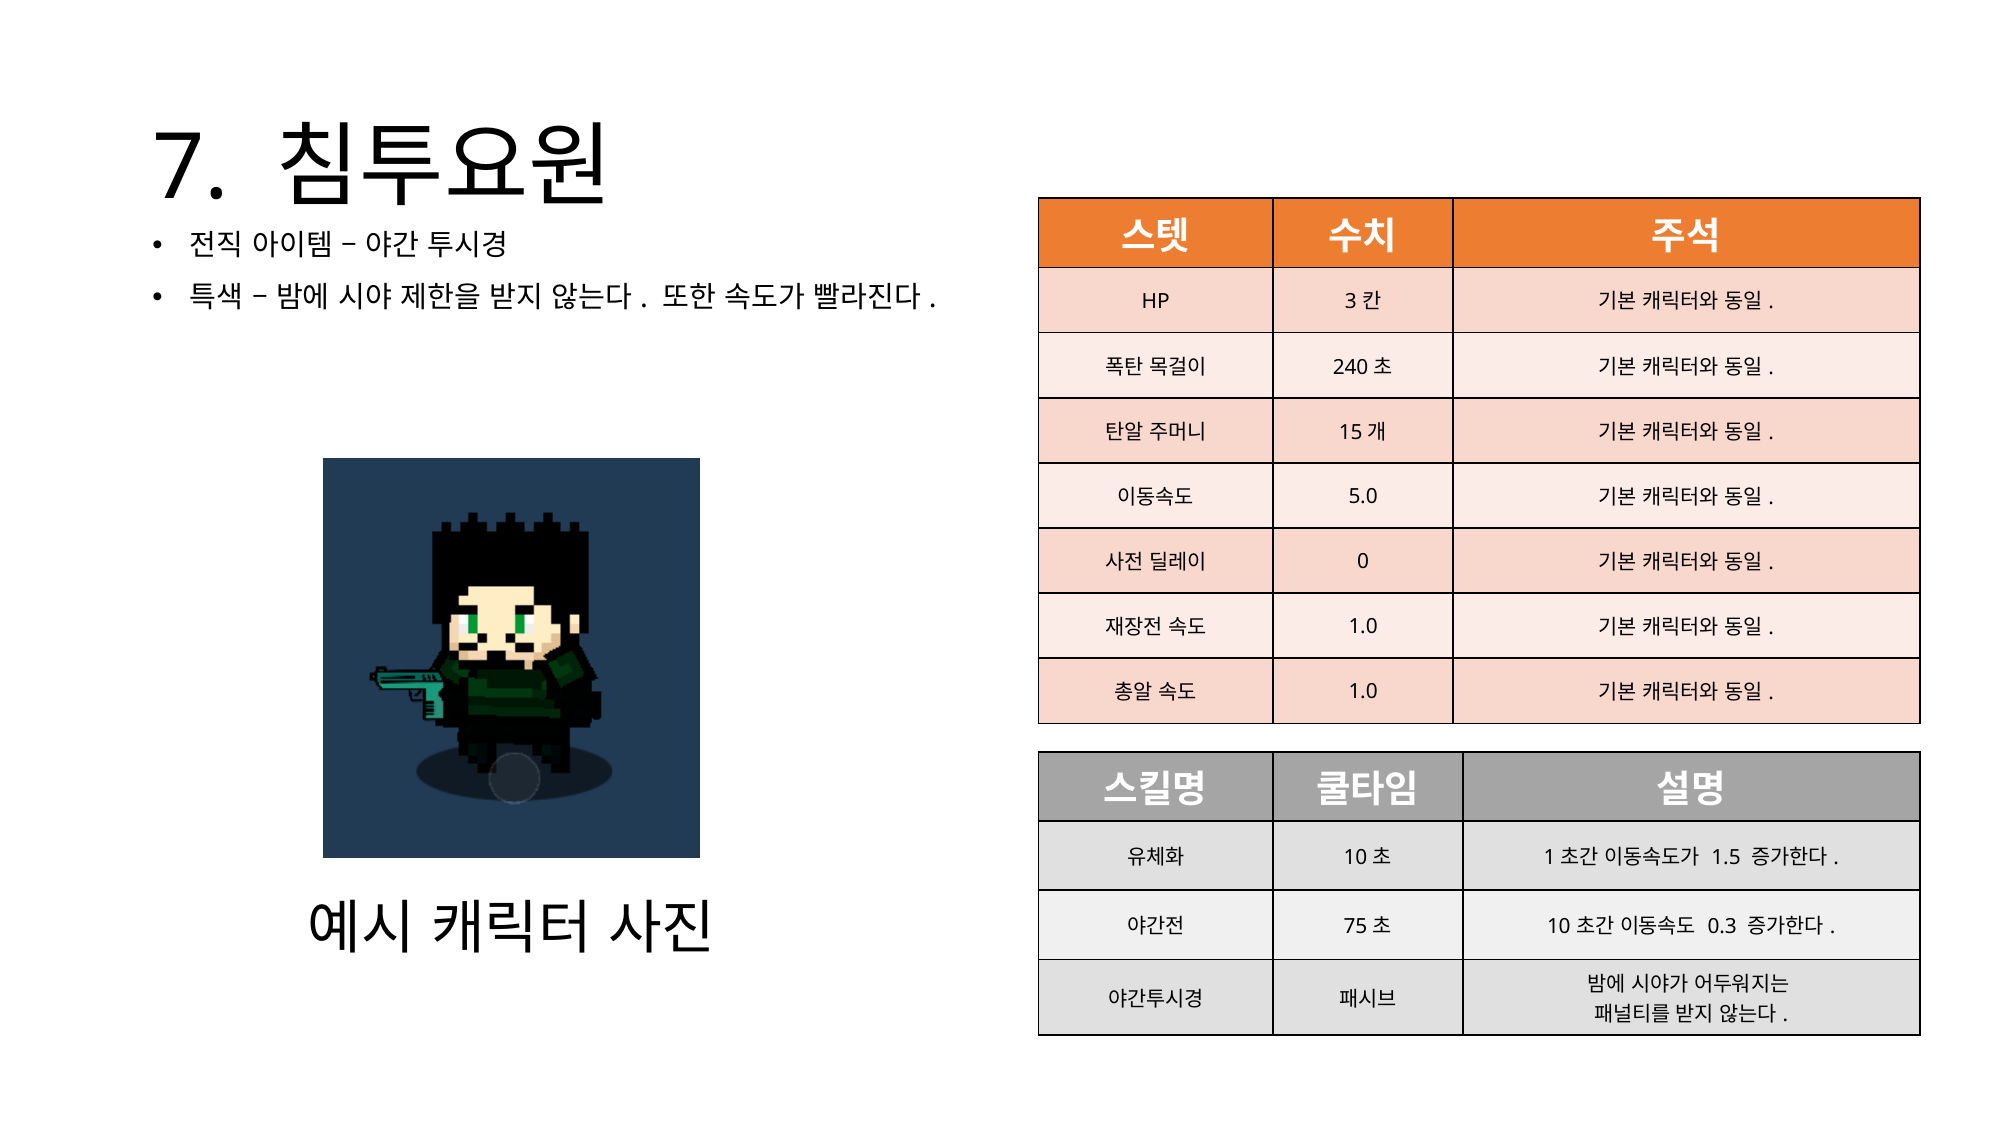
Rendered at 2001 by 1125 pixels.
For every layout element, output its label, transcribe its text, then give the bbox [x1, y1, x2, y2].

table_cell 기본 캐릭터와 동일. [1454, 399, 1919, 462]
table_cell 15개 [1274, 399, 1452, 462]
table_cell 10초간 이동속도 0.3 증가한다. [1464, 891, 1919, 959]
text_box 예시 캐릭터 사진 [80, 880, 943, 973]
table_cell 유체화 [1039, 822, 1272, 889]
table_cell 5.0 [1274, 464, 1452, 527]
table_cell 기본 캐릭터와 동일. [1454, 464, 1919, 527]
table_cell 1.0 [1274, 594, 1452, 657]
table_cell HP [1039, 268, 1272, 332]
title 7. 침투요원 [137, 59, 1863, 278]
picture [322, 458, 700, 858]
table_cell 탄알 주머니 [1039, 399, 1272, 462]
table_cell 폭탄 목걸이 [1039, 333, 1272, 397]
table_header 주석 [1454, 199, 1919, 267]
table_cell 사전 딜레이 [1039, 529, 1272, 592]
table_cell 재장전 속도 [1039, 594, 1272, 657]
table_header 스텟 [1039, 199, 1272, 267]
list 전직 아이템 – 야간 투시경 특색 – 밤에 시야 제한을 받지 않는다. 또한 속도가 빨라진다. [137, 222, 1000, 561]
table_cell 기본 캐릭터와 동일. [1454, 529, 1919, 592]
table_cell 야간전 [1039, 891, 1272, 959]
table_cell 기본 캐릭터와 동일. [1454, 659, 1919, 723]
table_cell 3칸 [1274, 268, 1452, 332]
table_cell 패시브 [1274, 960, 1462, 1034]
table_cell 240초 [1274, 333, 1452, 397]
table_header 수치 [1274, 199, 1452, 267]
table_cell 기본 캐릭터와 동일. [1454, 268, 1919, 332]
table_cell 야간투시경 [1039, 960, 1272, 1034]
table_header 스킬명 [1039, 753, 1272, 820]
table_cell 75초 [1274, 891, 1462, 959]
table_cell 기본 캐릭터와 동일. [1454, 333, 1919, 397]
table_cell 0 [1274, 529, 1452, 592]
table_cell 밤에 시야가 어두워지는 패널티를 받지 않는다. [1464, 960, 1919, 1034]
table_cell 10초 [1274, 822, 1462, 889]
table_cell 이동속도 [1039, 464, 1272, 527]
table_cell 기본 캐릭터와 동일. [1454, 594, 1919, 657]
table_header 쿨타임 [1274, 753, 1462, 820]
table_cell 총알 속도 [1039, 659, 1272, 723]
table_cell 1.0 [1274, 659, 1452, 723]
table_cell 1초간 이동속도가 1.5 증가한다. [1464, 822, 1919, 889]
table_header 설명 [1464, 753, 1919, 820]
